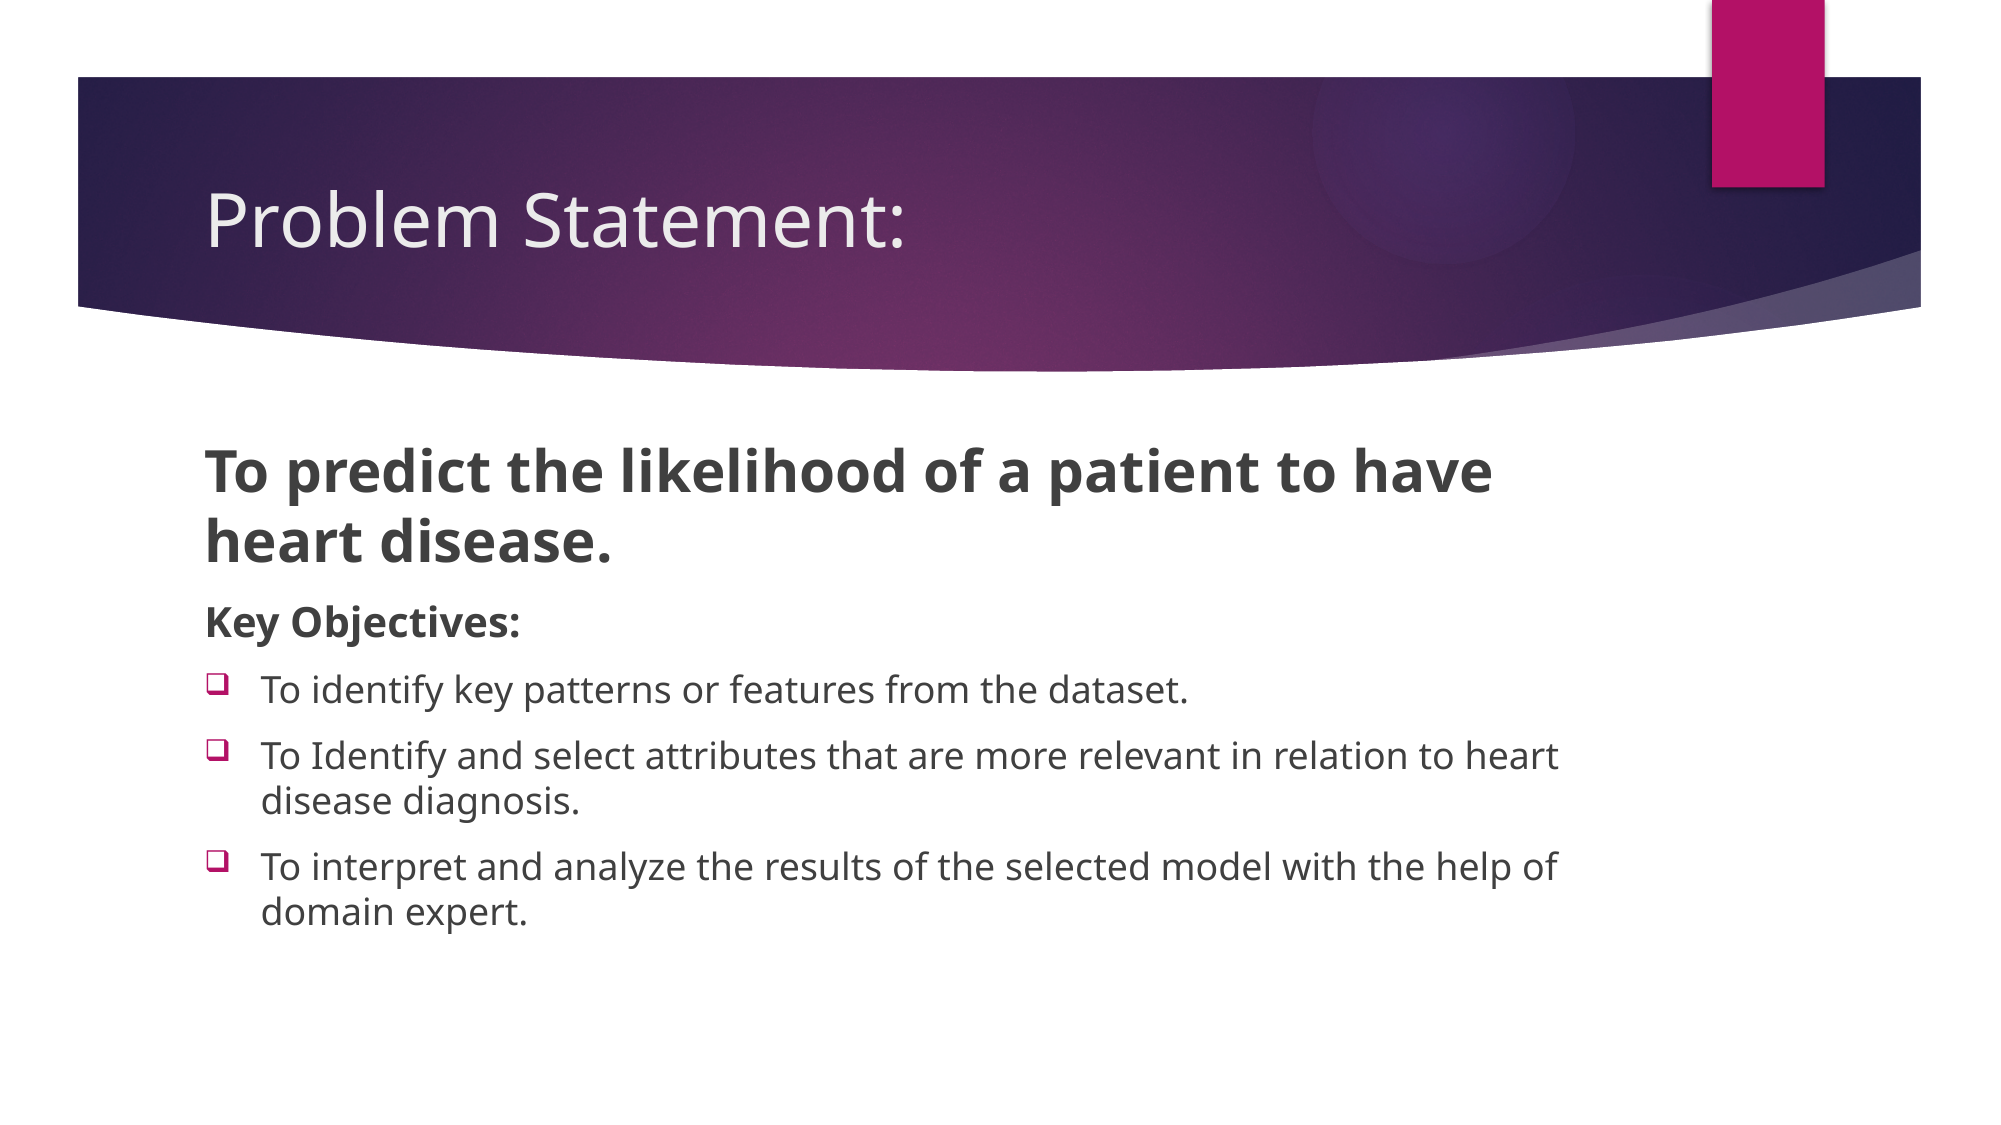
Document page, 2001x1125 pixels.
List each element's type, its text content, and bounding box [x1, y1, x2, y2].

title Problem Statement: [189, 159, 1627, 276]
list To predict the likelihood of a patient to have heart disease. Key Objectives: To identify key patterns or features from the dataset. To Identify and select attributes that are more relevant in relation to heart disease diagnosis. To interpret and analyze the results of the selected model with the help of domain expert. [189, 427, 1638, 988]
